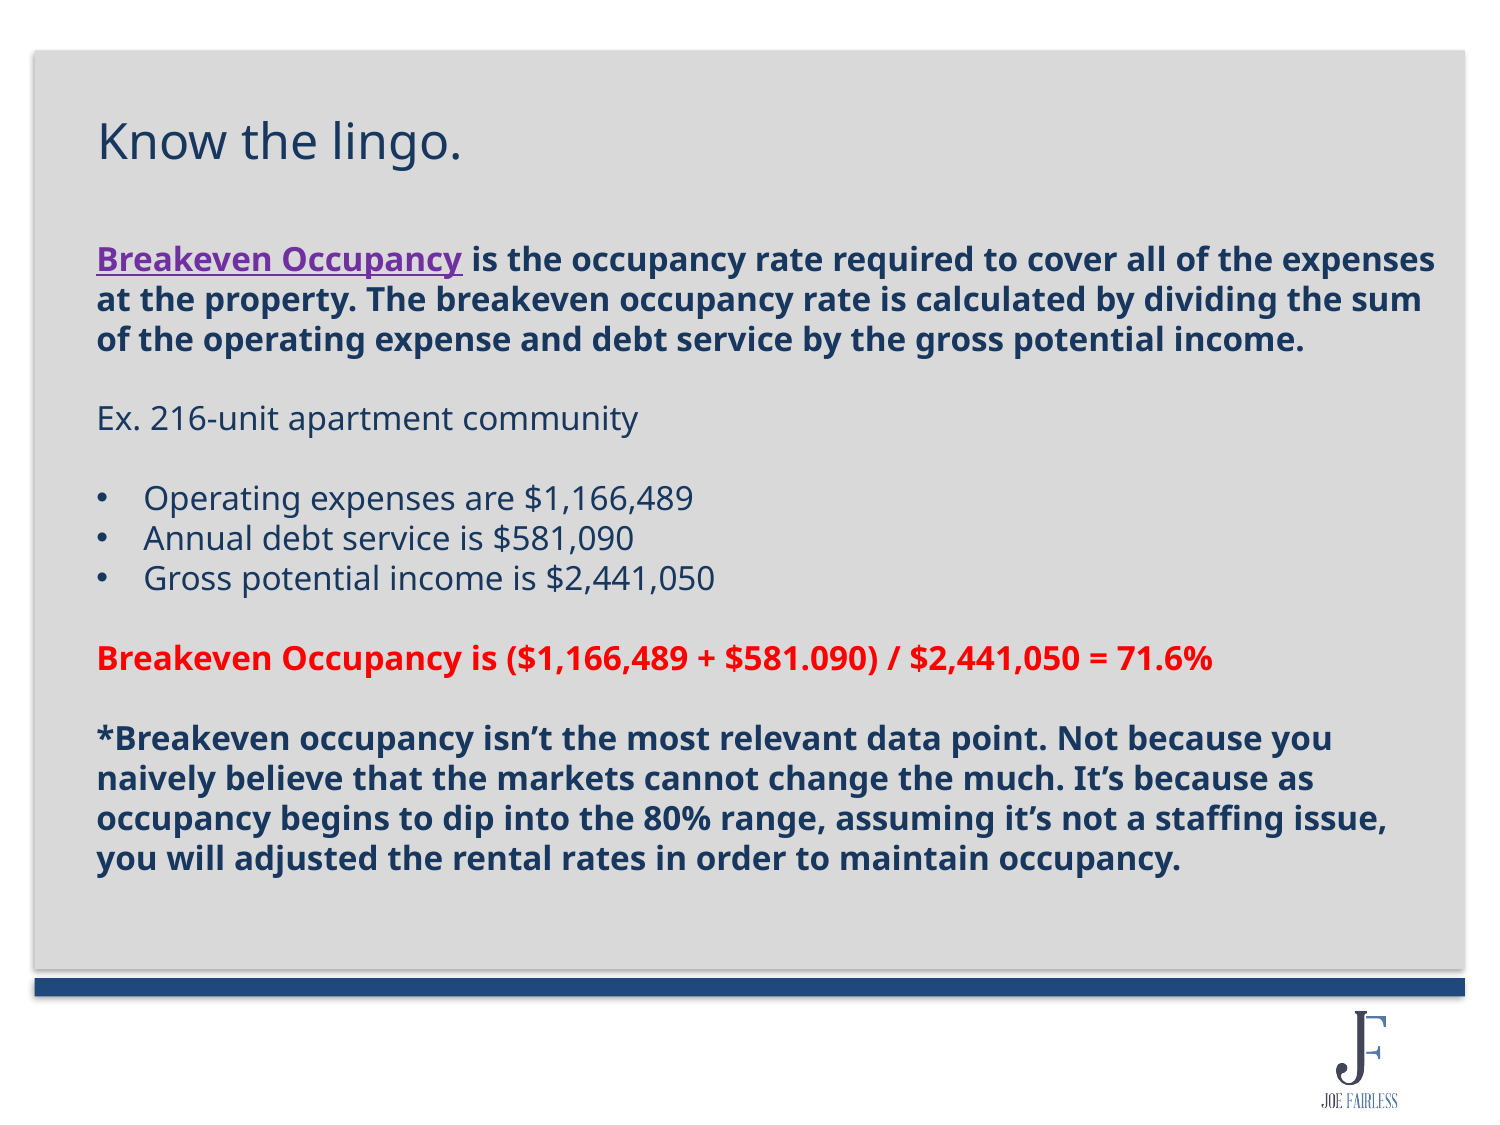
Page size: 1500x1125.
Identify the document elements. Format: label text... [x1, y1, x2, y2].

text_box Breakeven Occupancy is the occupancy rate required to cover all of the expenses at the property. The breakeven occupancy rate is calculated by dividing the sum of the operating expense and debt service by the gross potential income. Ex. 216-unit apartment community Operating expenses are $1,166,489 Annual debt service is $581,090 Gross potential income is $2,441,050 Breakeven Occupancy is ($1,166,489 + $581.090) / $2,441,050 = 71.6% *Breakeven occupancy isn’t the most relevant data point. Not because you naively believe that the markets cannot change the much. It’s because as occupancy begins to dip into the 80% range, assuming it’s not a staffing issue, you will adjusted the rental rates in order to maintain occupancy. [81, 230, 1465, 884]
text_box [34, 50, 1466, 970]
text_box [34, 977, 1466, 997]
picture [1291, 996, 1429, 1121]
text_box Know the lingo. [83, 102, 1271, 178]
